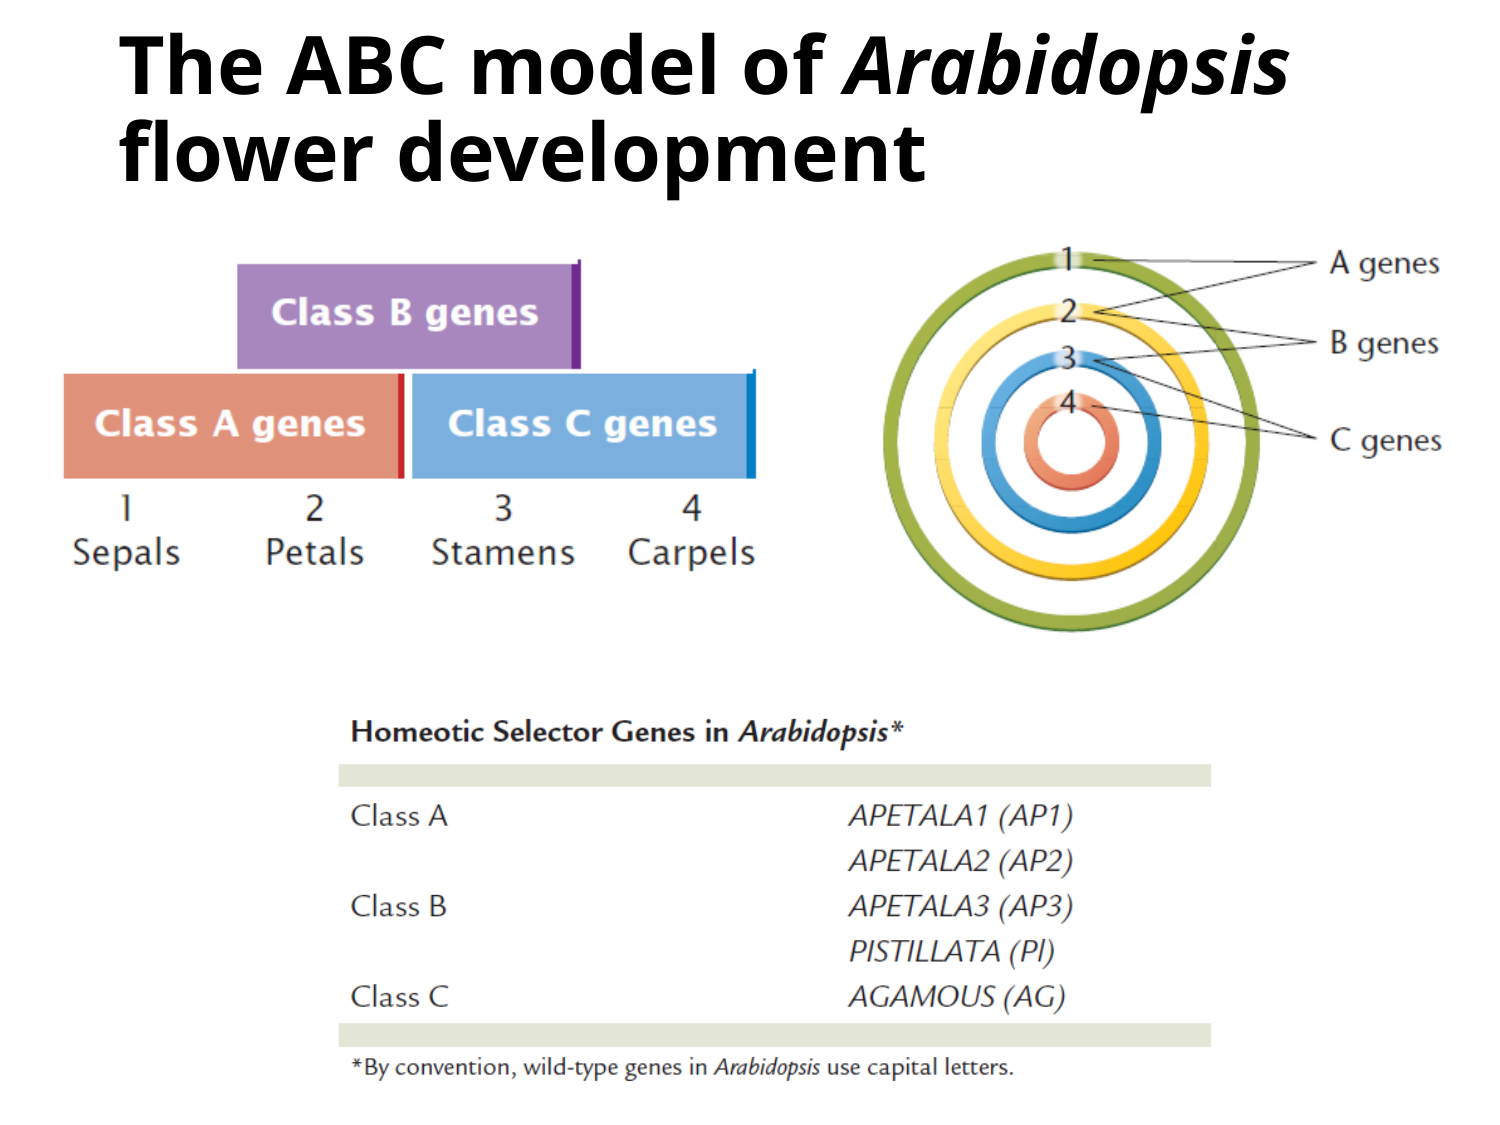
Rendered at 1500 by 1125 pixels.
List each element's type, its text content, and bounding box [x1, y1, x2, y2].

picture [860, 234, 1465, 655]
picture [330, 709, 1220, 1110]
title The ABC model of Arabidopsis flower development [103, 15, 1397, 209]
picture [0, 244, 775, 587]
